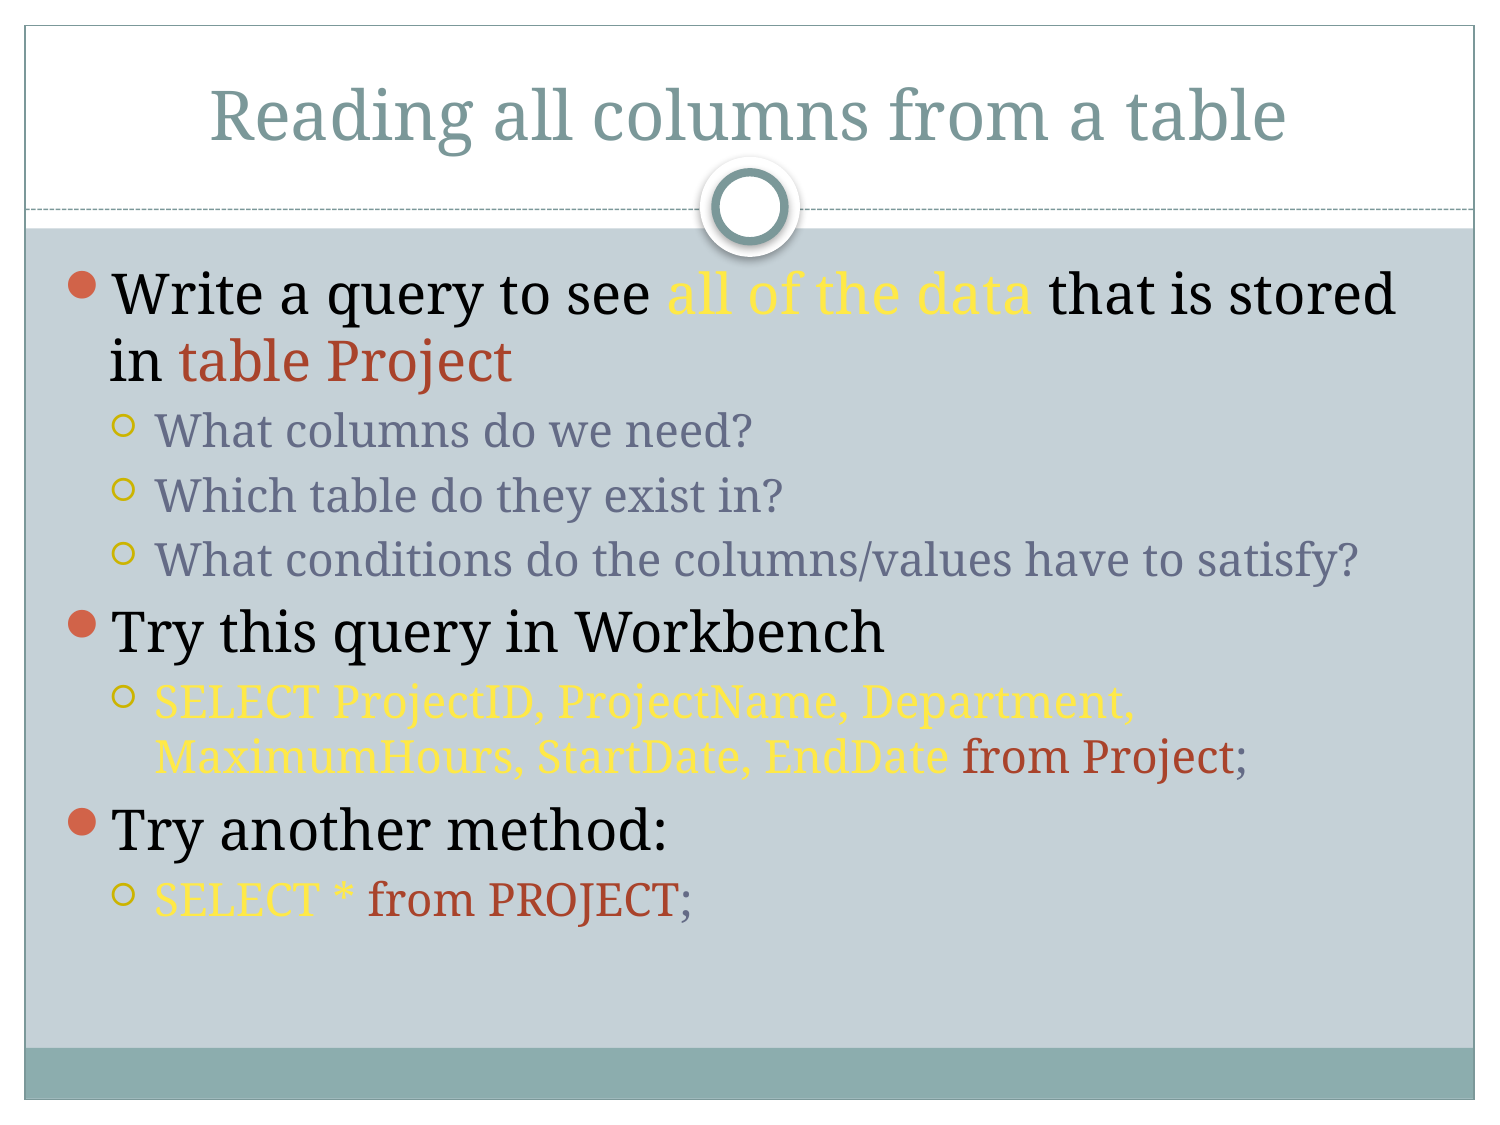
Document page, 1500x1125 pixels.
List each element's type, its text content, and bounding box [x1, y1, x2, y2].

list Write a query to see all of the data that is stored in table Project What columns do we need? Which table do they exist in? What conditions do the columns/values have to satisfy? Try this query in Workbench SELECT ProjectID, ProjectName, Department, MaximumHours, StartDate, EndDate from Project; Try another method: SELECT * from PROJECT; [49, 250, 1445, 1001]
title Reading all columns from a table [49, 37, 1450, 162]
